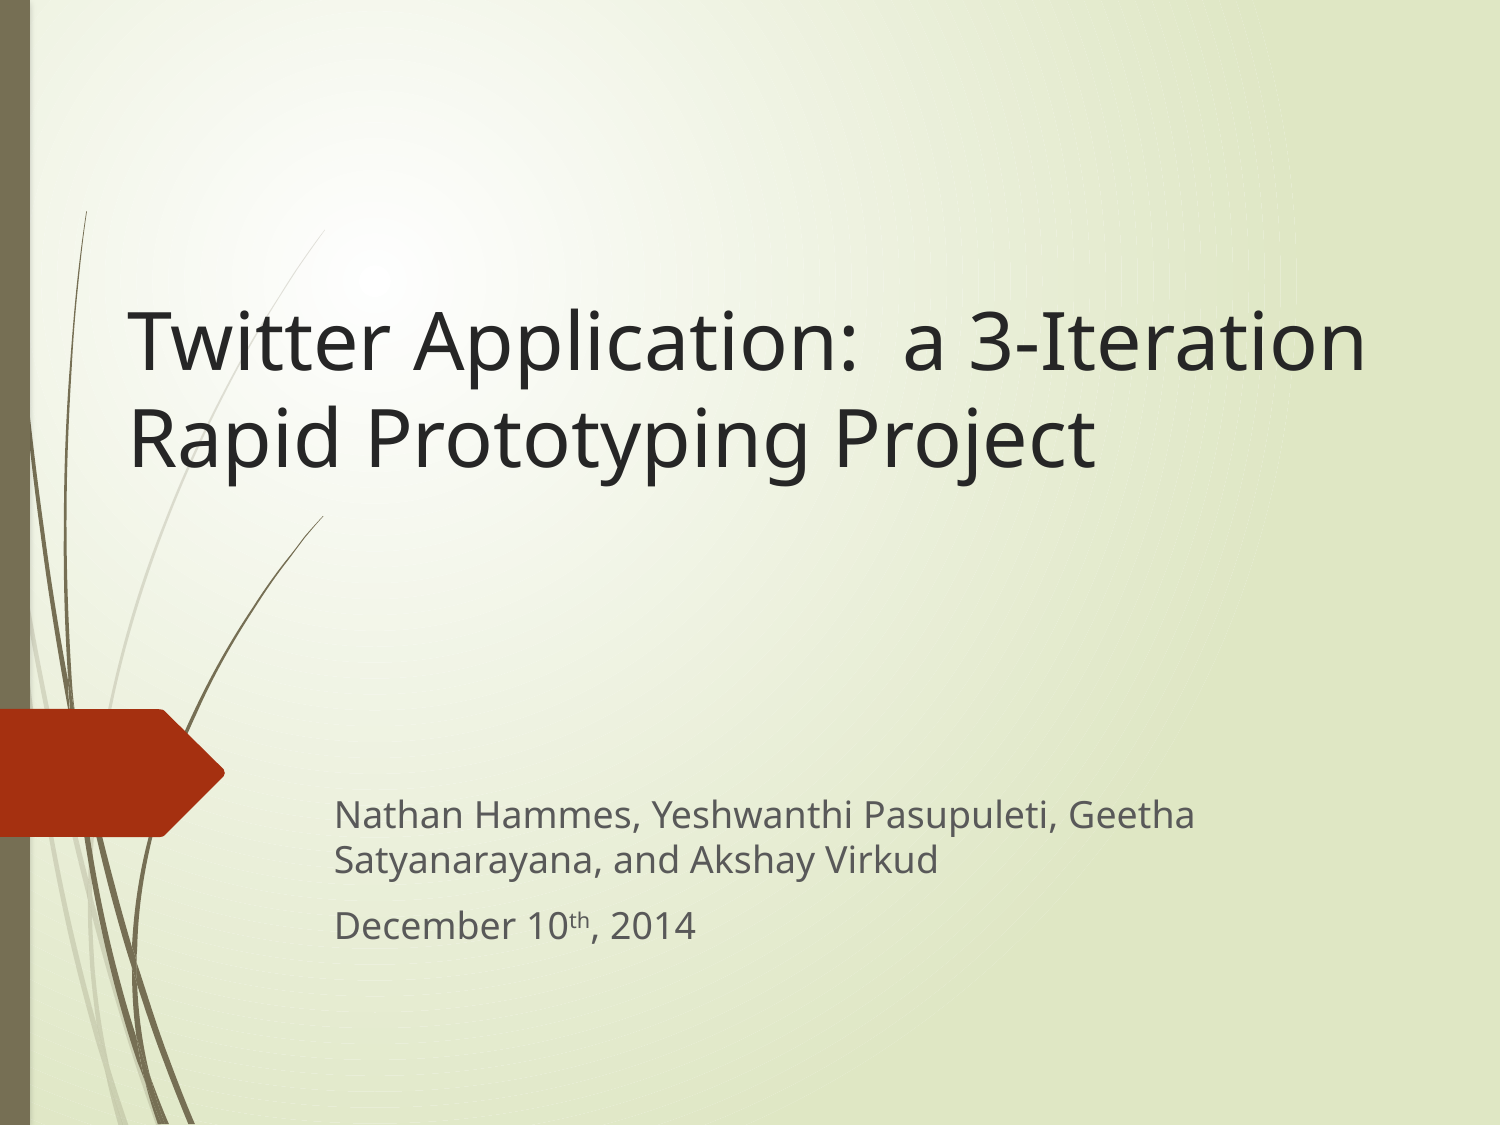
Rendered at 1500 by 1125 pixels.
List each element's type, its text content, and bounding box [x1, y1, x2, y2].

subtitle Nathan Hammes, Yeshwanthi Pasupuleti, Geetha Satyanarayana, and Akshay Virkud December 10th, 2014 [318, 783, 1402, 969]
title Twitter Application: a 3-Iteration Rapid Prototyping Project [112, 275, 1388, 588]
